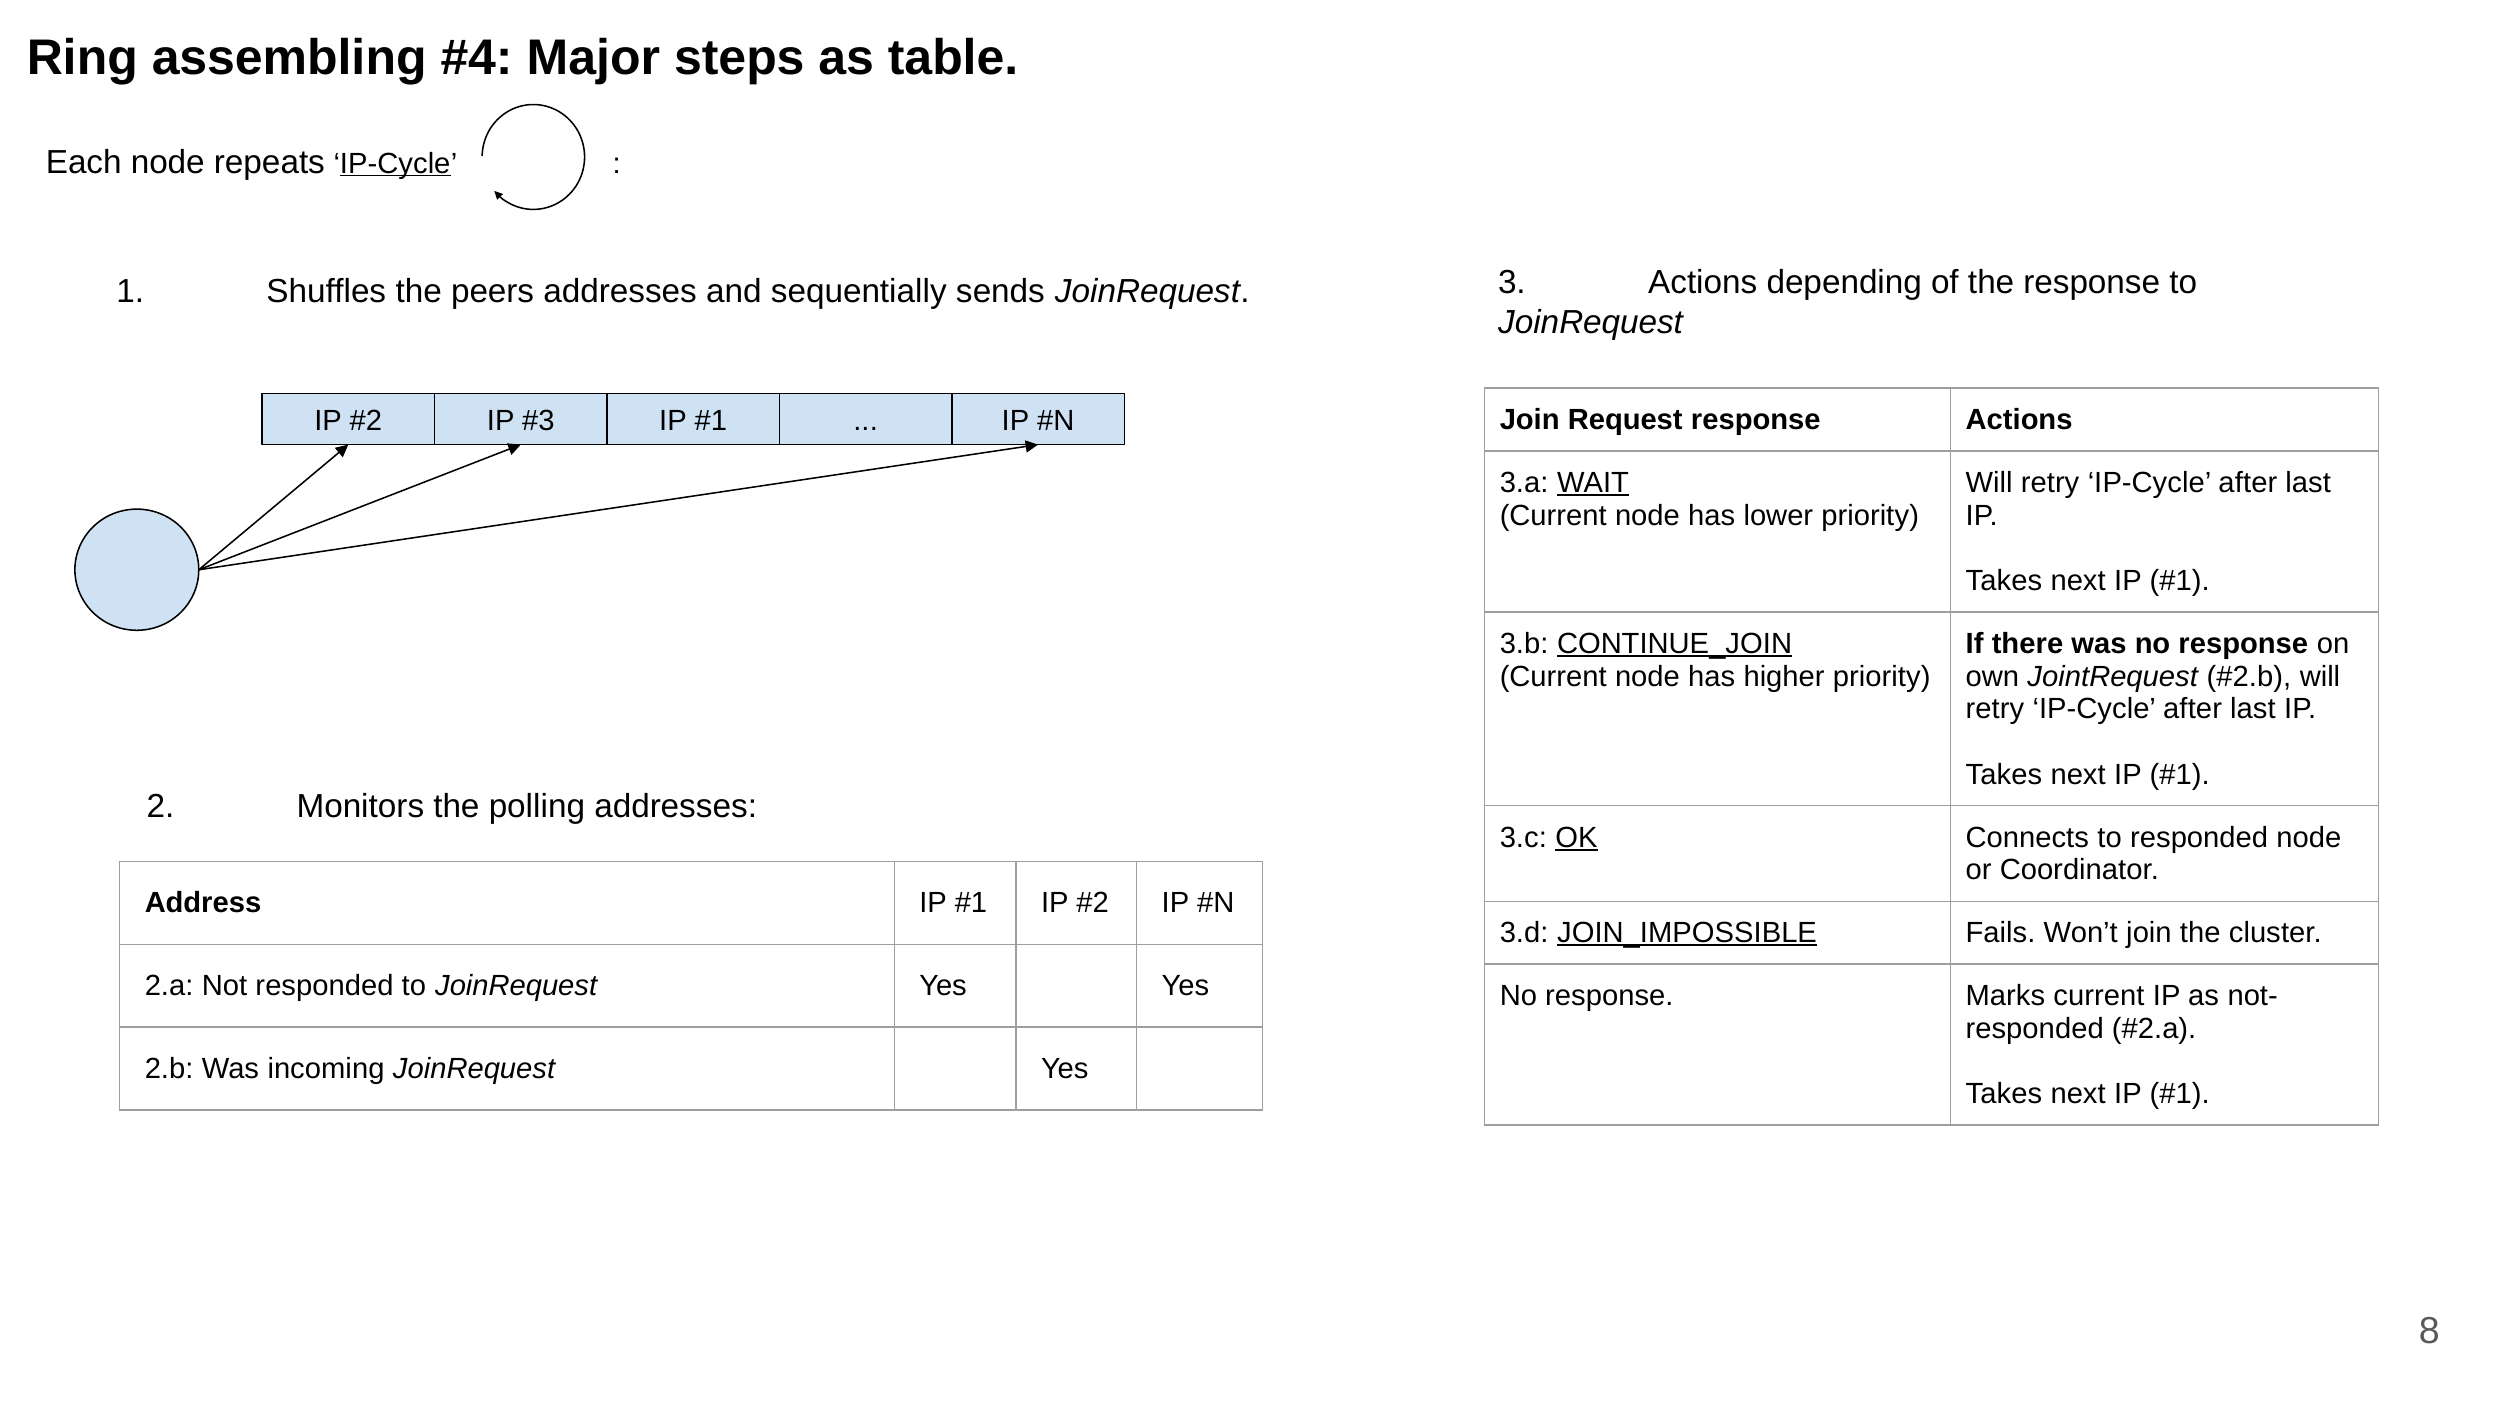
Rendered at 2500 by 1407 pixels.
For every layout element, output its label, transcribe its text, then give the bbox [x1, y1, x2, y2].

table_cell Will retry ‘IP-Cycle’ after last IP. Takes next IP (#1). [1951, 452, 2378, 611]
table_header Actions [1951, 389, 2378, 450]
table_cell Fails. Won’t join the cluster. [1951, 902, 2378, 963]
table_cell 2.a: Not responded to JoinRequest [120, 945, 894, 1026]
text_box IP #2 [262, 393, 434, 442]
table_cell No response. [1485, 965, 1950, 1124]
table_cell Marks current IP as not-responded (#2.a). Takes next IP (#1). [1951, 965, 2378, 1124]
text_box 3. Actions depending of the response to JoinRequest [1483, 245, 2271, 350]
table_cell 3.a: WAIT (Current node has lower priority) [1485, 452, 1950, 611]
text_box [74, 509, 199, 631]
table_cell [1017, 945, 1136, 1026]
text_box ... [779, 393, 951, 443]
table_header Join Request response [1485, 389, 1950, 450]
text_box IP #3 [434, 393, 606, 443]
table_header Address [120, 862, 894, 944]
title Ring assembling #4: Major steps as table. [0, 0, 1419, 106]
table_cell Yes [1017, 1028, 1136, 1109]
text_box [198, 444, 1039, 570]
table_header IP #2 [1017, 862, 1136, 944]
table_cell 3.d: JOIN_IMPOSSIBLE [1485, 902, 1950, 963]
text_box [18, 104, 780, 210]
table_cell 3.b: CONTINUE_JOIN (Current node has higher priority) [1485, 613, 1950, 805]
table_cell 3.c: OK [1485, 806, 1950, 901]
text_box 1. Shuffles the peers addresses and sequentially sends JoinRequest. [89, 242, 1313, 350]
table_cell Connects to responded node or Coordinator. [1951, 806, 2378, 901]
table_cell [895, 1028, 1015, 1109]
table_header IP #1 [895, 862, 1015, 944]
table_cell [1137, 1028, 1262, 1109]
text_box 2. Monitors the polling addresses: [119, 757, 1262, 835]
table_cell Yes [895, 945, 1015, 1026]
table_cell If there was no response on own JointRequest (#2.b), will retry ‘IP-Cycle’ after last IP. Takes next IP (#1). [1951, 613, 2378, 805]
slide_number 7 [2316, 1274, 2467, 1383]
text_box IP #N [951, 393, 1125, 445]
table_cell 2.b: Was incoming JoinRequest [120, 1028, 894, 1109]
text_box IP #1 [606, 393, 779, 443]
table_header IP #N [1137, 862, 1262, 944]
table_cell Yes [1137, 945, 1262, 1026]
